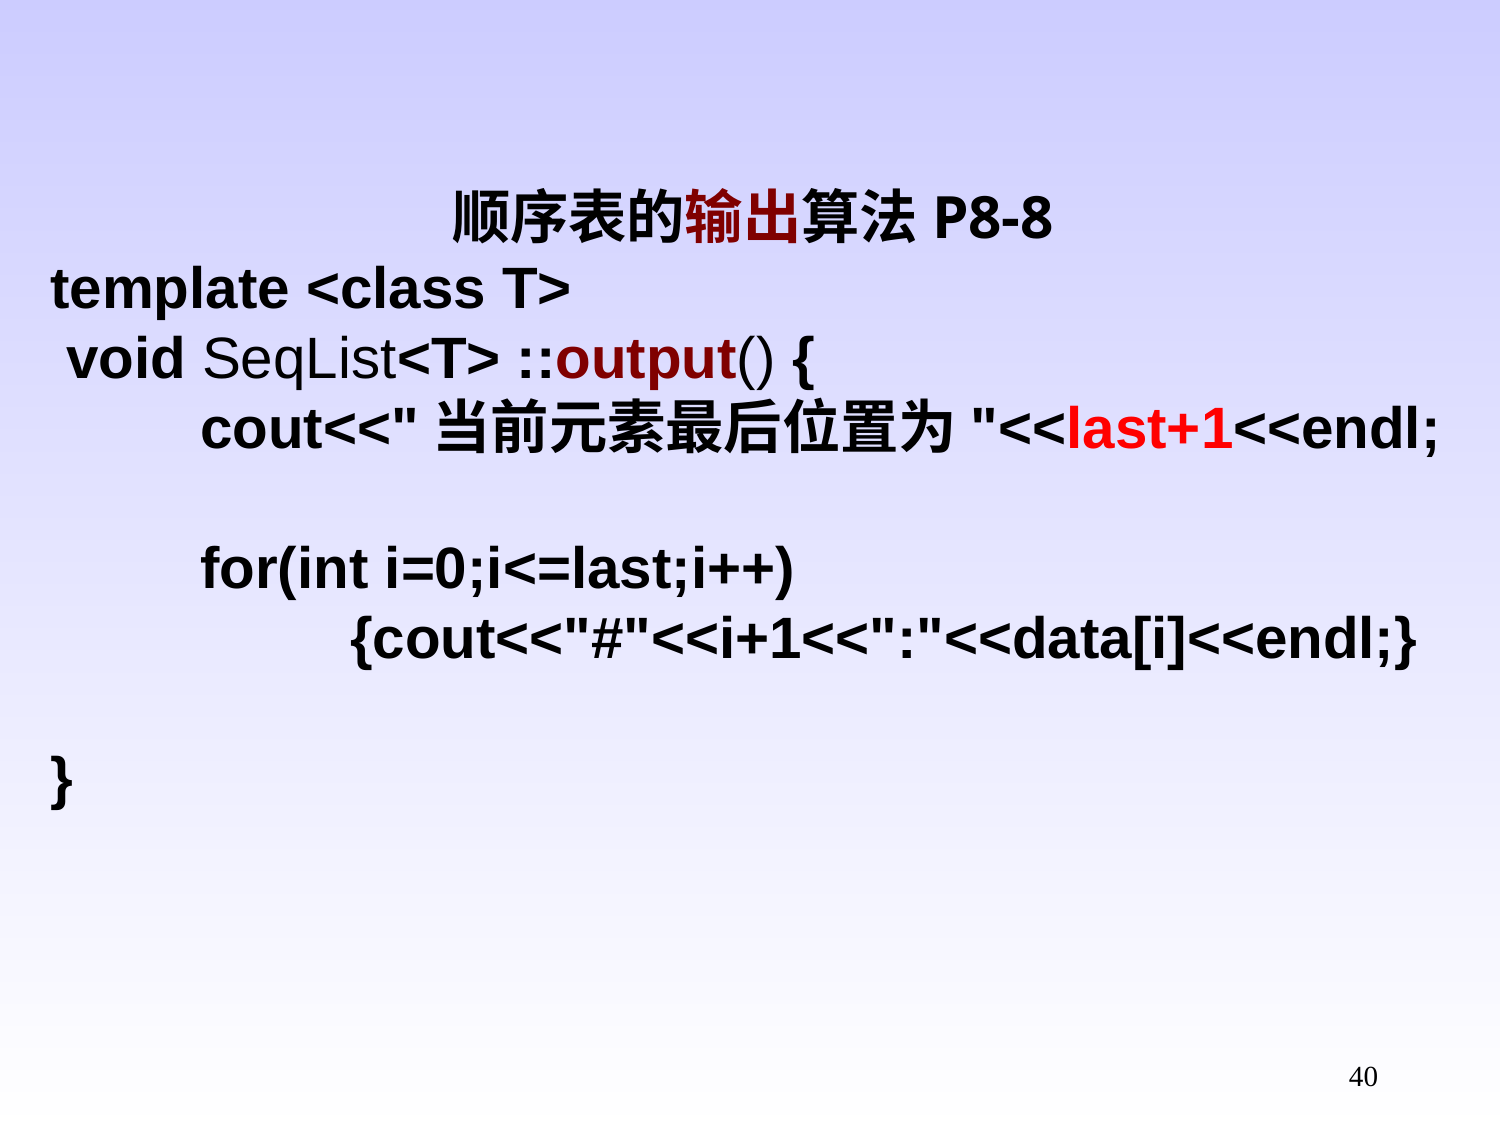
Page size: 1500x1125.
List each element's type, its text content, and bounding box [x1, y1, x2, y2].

text_box [1080, 1049, 1394, 1125]
text_box 顺序表的输出算法P8-8 template <class T> void SeqList<T> ::output() { cout<<"当前元素最后位置为"<<last+1<<endl; for(int i=0;i<=last;i++) {cout<<"#"<<i+1<<":"<<data[i]<<endl;} } [35, 172, 1471, 818]
